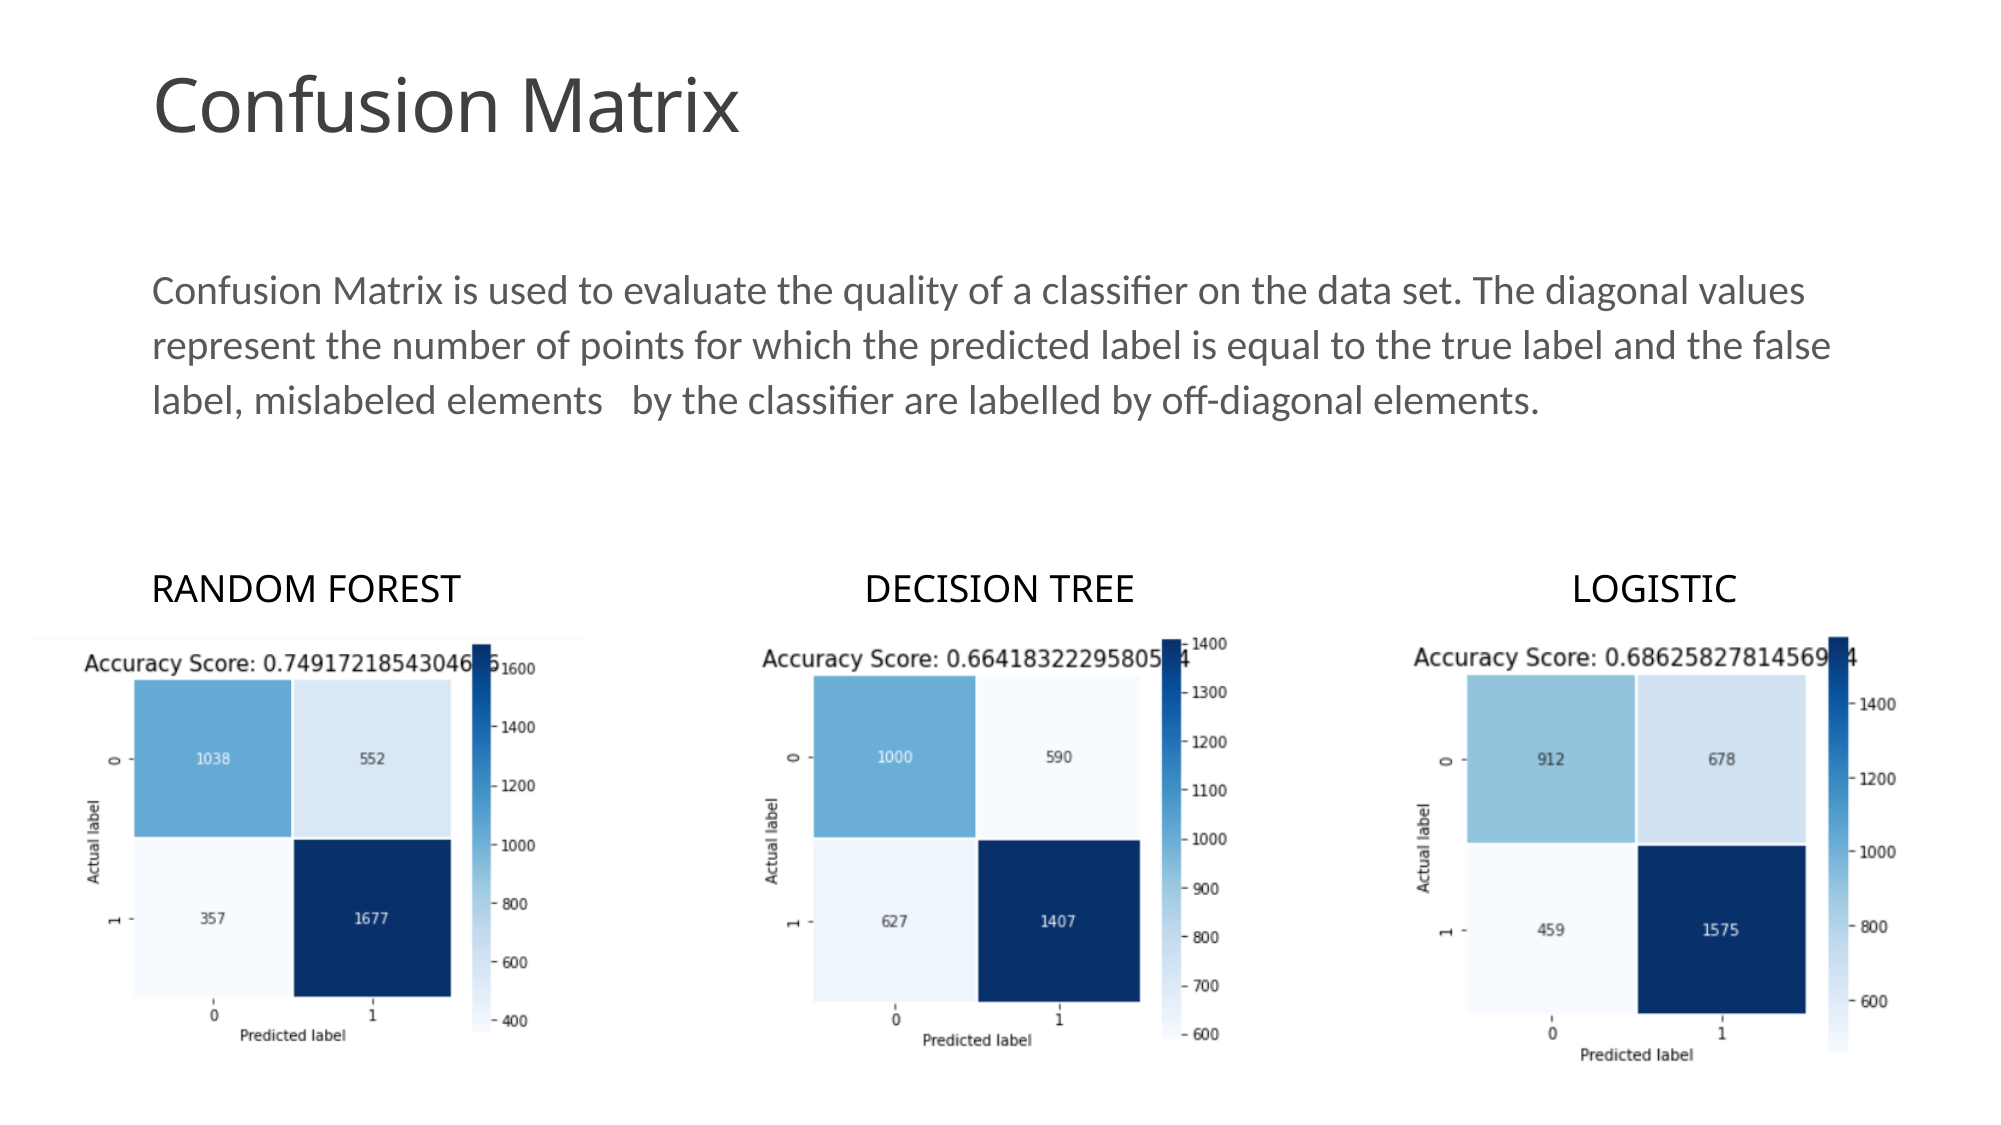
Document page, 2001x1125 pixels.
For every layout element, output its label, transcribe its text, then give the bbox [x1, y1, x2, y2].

text_box RANDOM FOREST [98, 557, 515, 618]
picture [29, 637, 584, 1066]
text_box DECISION TREE [792, 557, 1208, 617]
picture [724, 617, 1276, 1065]
text_box Confusion Matrix [137, 59, 1863, 232]
text_box LOGISTIC REGRESSION [1446, 557, 1863, 617]
picture [1368, 617, 1942, 1074]
text_box Confusion Matrix is used to evaluate the quality of a classifier on the data set. The diagonal values represent the number of points for which the predicted label is equal to the true label and the false label, mislabeled elements by the classifier are labelled by off-diagonal elements. [137, 250, 1863, 517]
